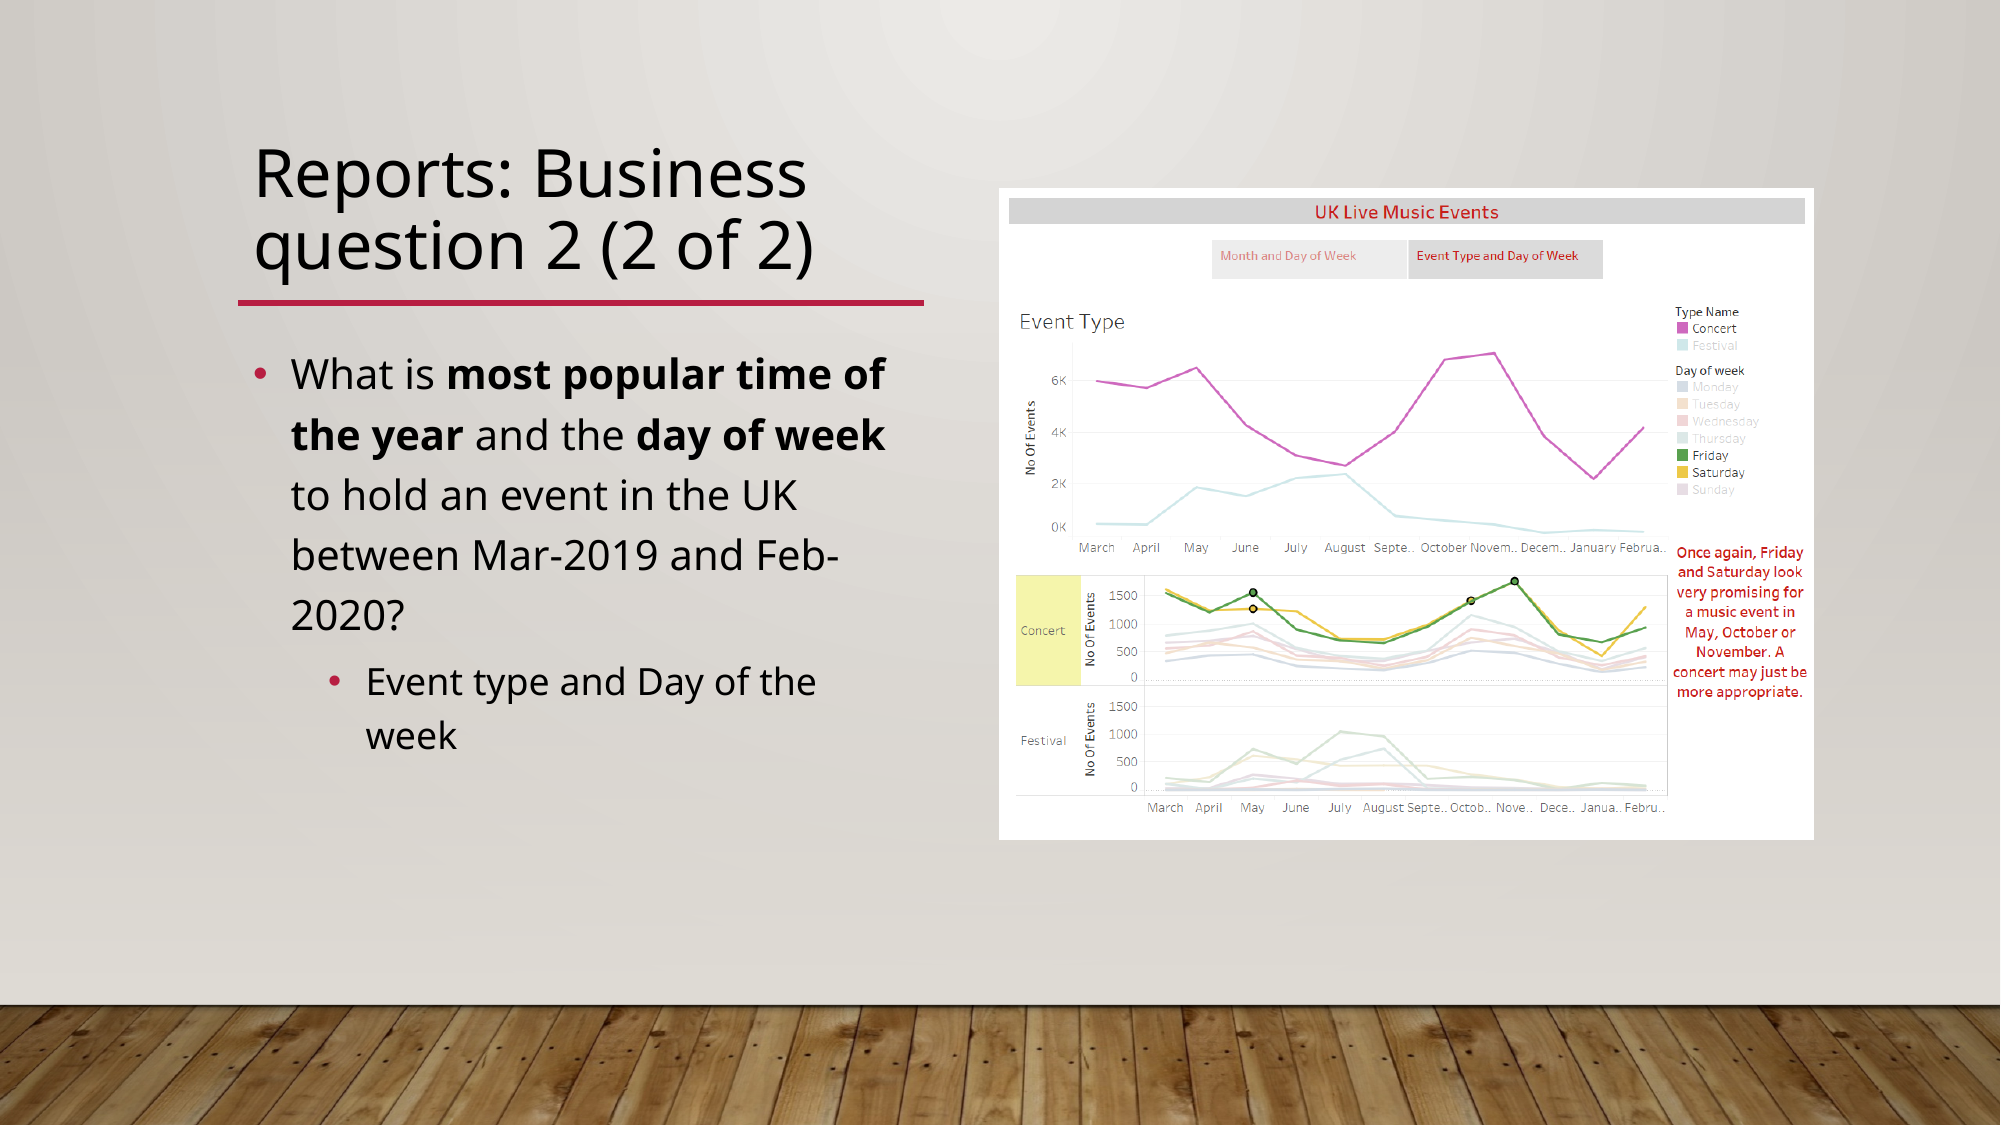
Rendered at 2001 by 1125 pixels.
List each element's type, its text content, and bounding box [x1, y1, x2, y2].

picture [0, 1006, 2000, 1125]
text_box [0, 0, 2000, 330]
list What is most popular time of the year and the day of week to hold an event in the UK between Mar-2019 and Feb-2020? Event type and Day of the week [238, 330, 923, 897]
title Reports: Business question 2 (2 of 2) [238, 131, 924, 302]
text_box [0, 330, 2000, 1004]
picture [999, 188, 1814, 841]
